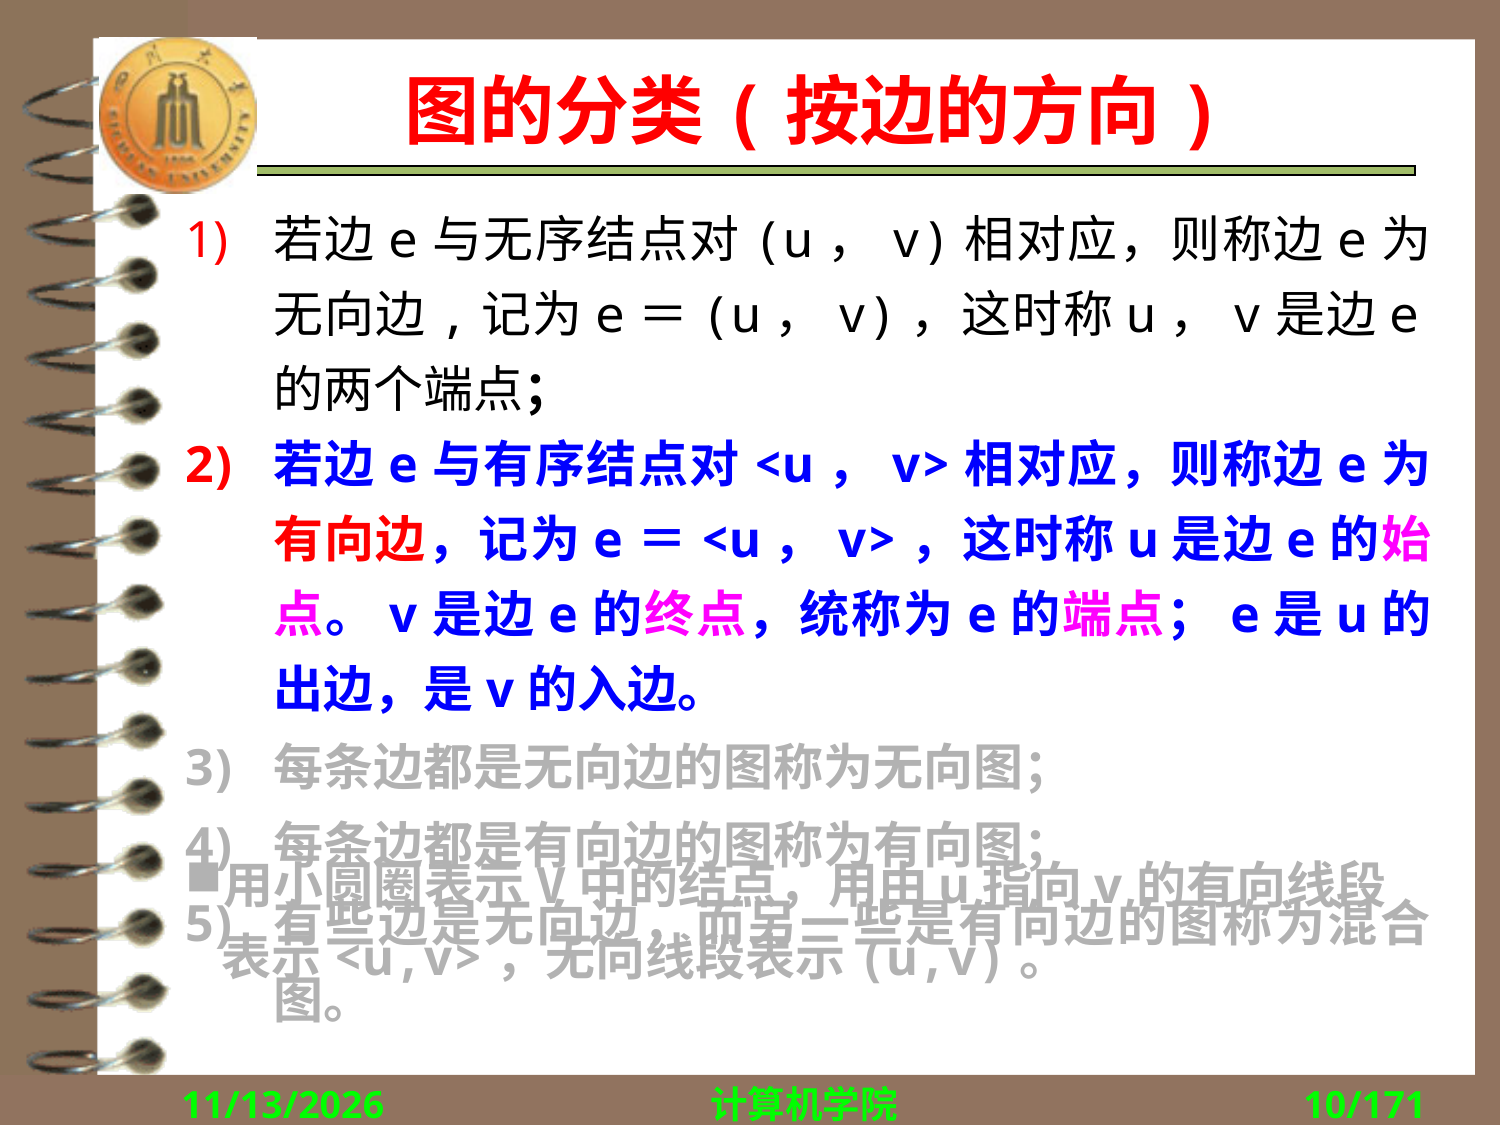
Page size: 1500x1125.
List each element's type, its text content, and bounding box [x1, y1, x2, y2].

picture [0, 0, 257, 1075]
title 图的分类(按边的方向) [212, 50, 1415, 168]
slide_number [166, 1073, 479, 1100]
text_box 若边e与无序结点对(u，v)相对应，则称边e为无向边,记为e＝(u，v)，这时称u，v是边e的两个端点； 若边e与有序结点对<u，v>相对应，则称边e为有向边，记为e＝<u，v>，这时称u是边e的始点。v是边e的终点，统称为e的端点；e是u的出边，是v的入边。 每条边都是无向边的图称为无向图； 每条边都是有向边的图称为有向图； 有些边是无向边，而另一些是有向边的图称为混合图。 [171, 184, 1446, 1037]
text_box 用小圆圈表示V中的结点，用由u指向v的有向线段表示<u,v>，无向线段表示(u,v)。 [171, 834, 1438, 993]
slide_number 10/171 [1128, 1073, 1442, 1100]
footer 计算机学院 [479, 1073, 1128, 1100]
